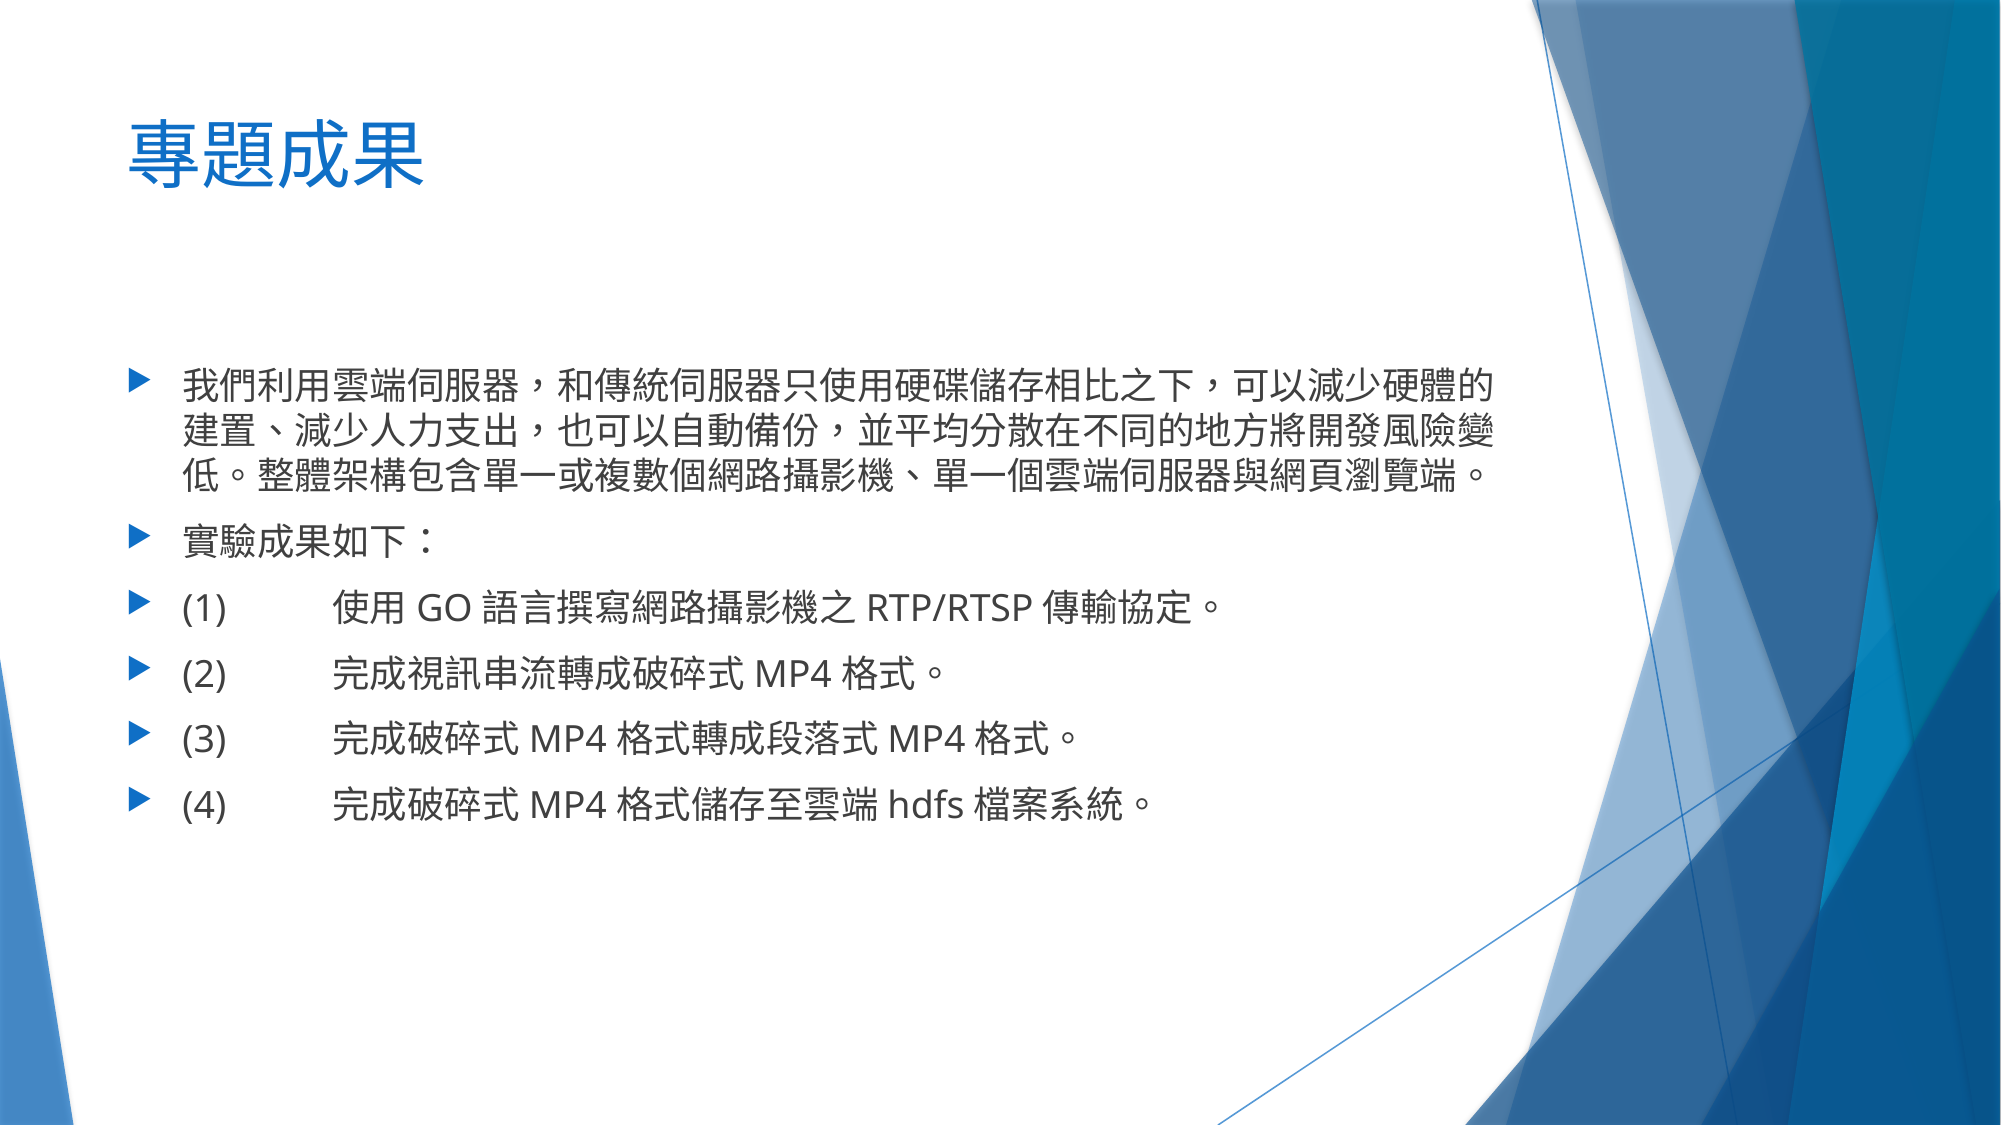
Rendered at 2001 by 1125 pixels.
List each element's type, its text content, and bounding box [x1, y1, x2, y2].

list 我們利用雲端伺服器，和傳統伺服器只使用硬碟儲存相比之下，可以減少硬體的建置、減少人力支出，也可以自動備份，並平均分散在不同的地方將開發風險變低。整體架構包含單一或複數個網路攝影機、單一個雲端伺服器與網頁瀏覽端。 實驗成果如下： (1) 使用GO語言撰寫網路攝影機之RTP/RTSP傳輸協定。 (2) 完成視訊串流轉成破碎式MP4格式。 (3) 完成破碎式MP4格式轉成段落式MP4格式。 (4) 完成破碎式MP4格式儲存至雲端hdfs檔案系統。 [111, 354, 1522, 992]
title 專題成果 [111, 99, 1522, 317]
